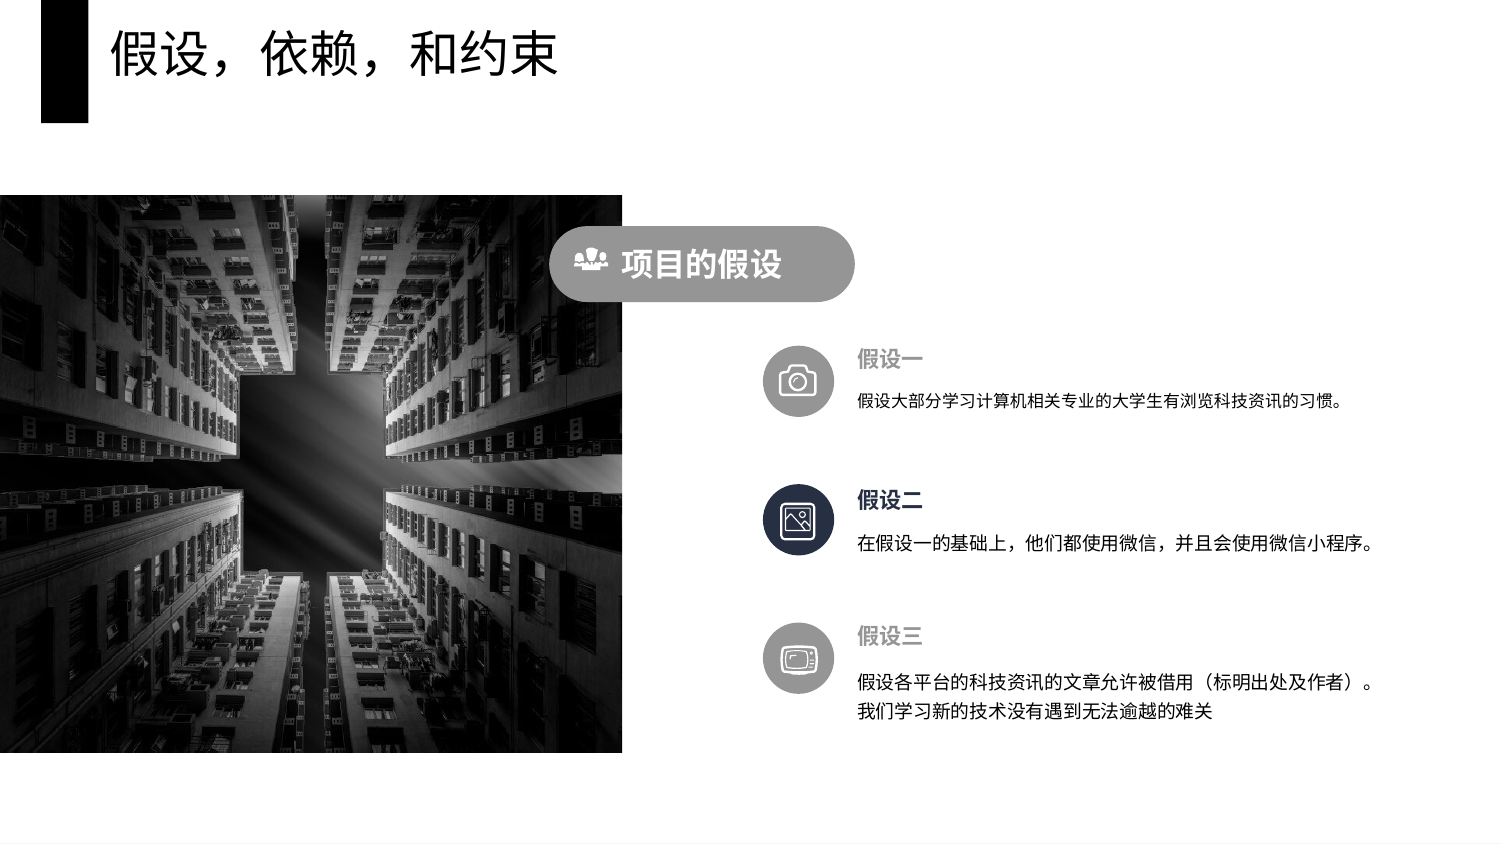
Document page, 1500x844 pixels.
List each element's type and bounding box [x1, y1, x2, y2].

text_box [0, 195, 1412, 753]
text_box [41, 0, 583, 124]
